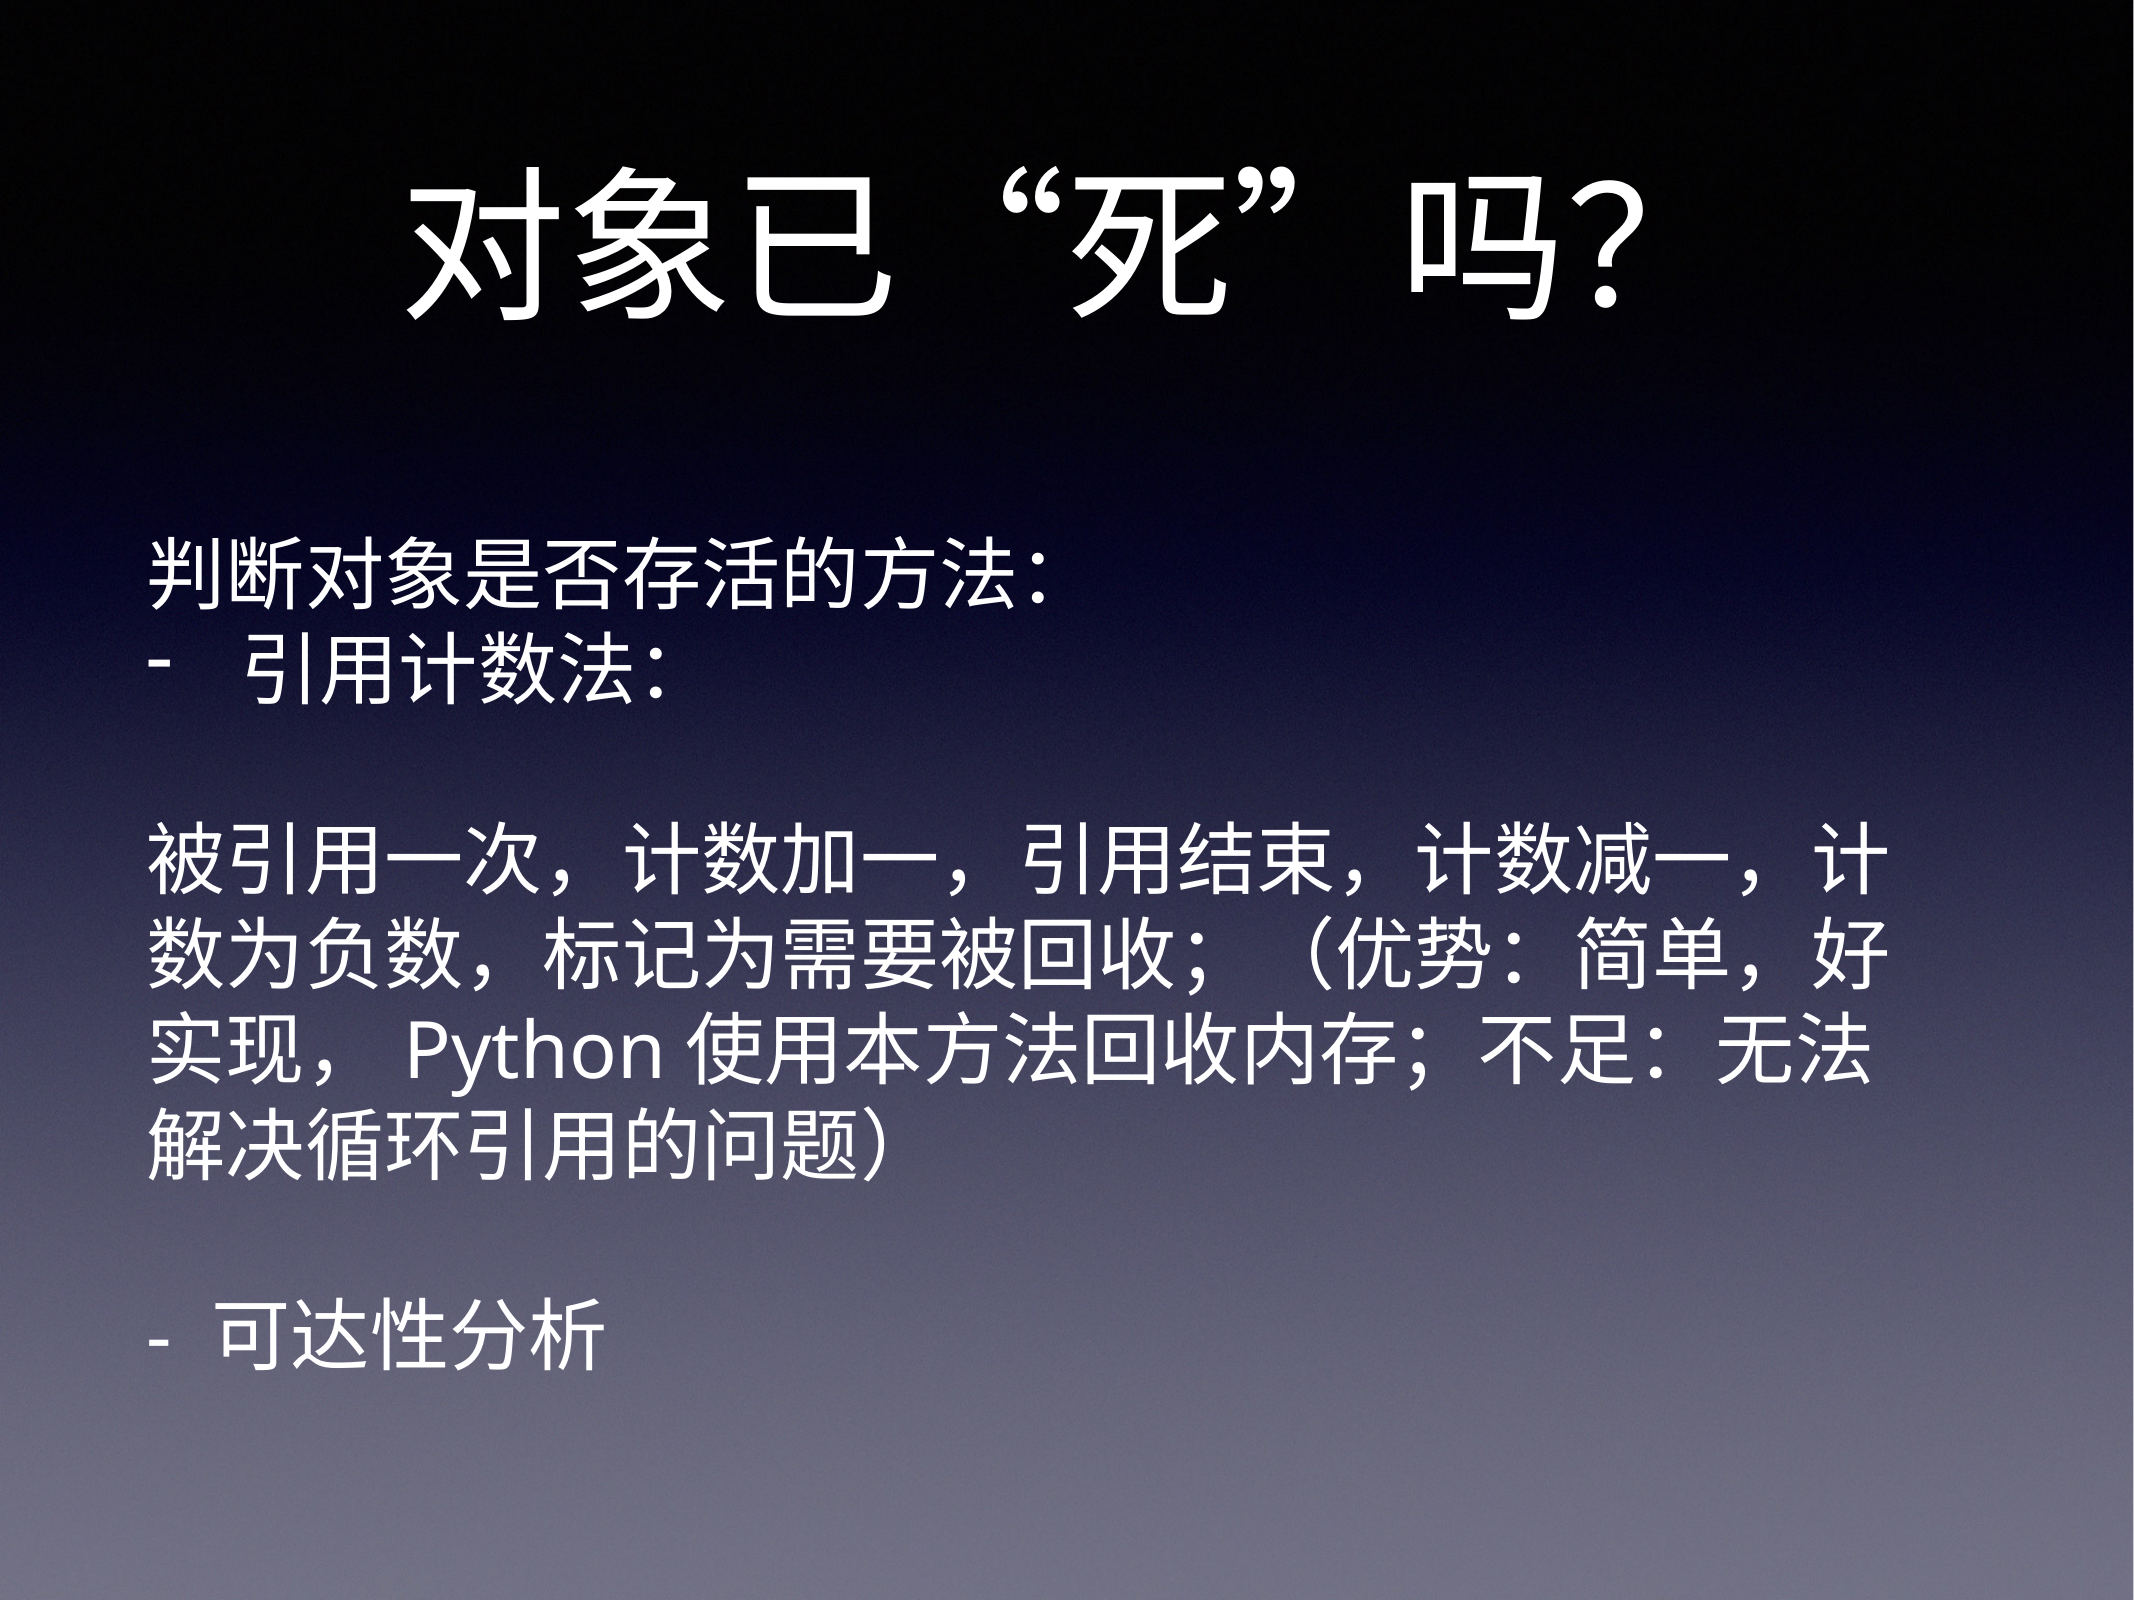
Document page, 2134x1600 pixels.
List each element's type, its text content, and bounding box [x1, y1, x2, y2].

picture [0, 0, 2134, 1600]
text_box 判断对象是否存活的方法： 引用计数法： 被引用一次，计数加一，引用结束，计数减一，计数为负数，标记为需要被回收；（优势：简单，好实现，Python使用本方法回收内存；不足：无法解决循环引用的问题） - 可达性分析 [138, 516, 1960, 1579]
title 对象已“死”吗？ [155, 66, 1978, 416]
